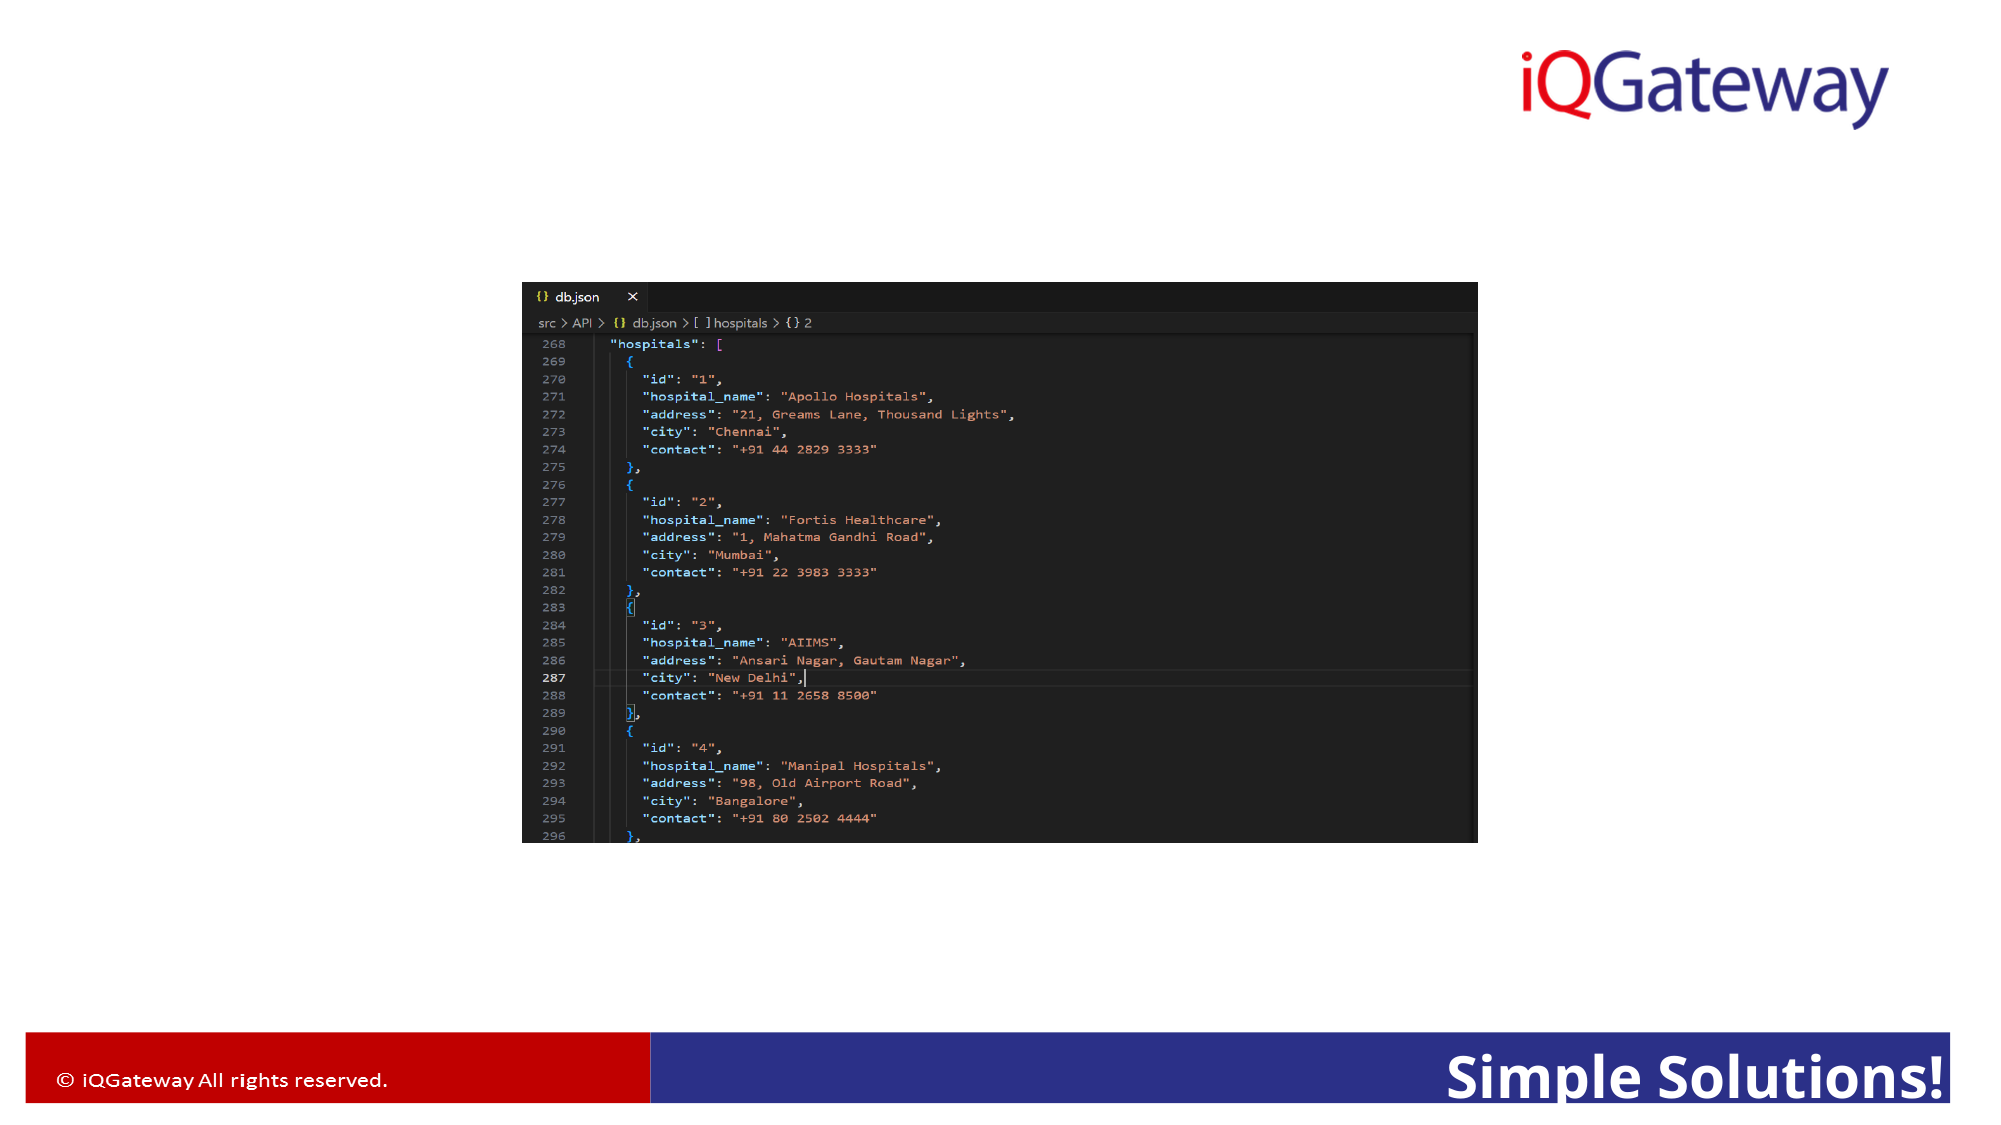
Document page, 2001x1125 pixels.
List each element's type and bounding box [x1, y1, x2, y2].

picture [1522, 49, 1889, 131]
picture [522, 282, 1478, 843]
text_box [25, 1031, 1951, 1106]
